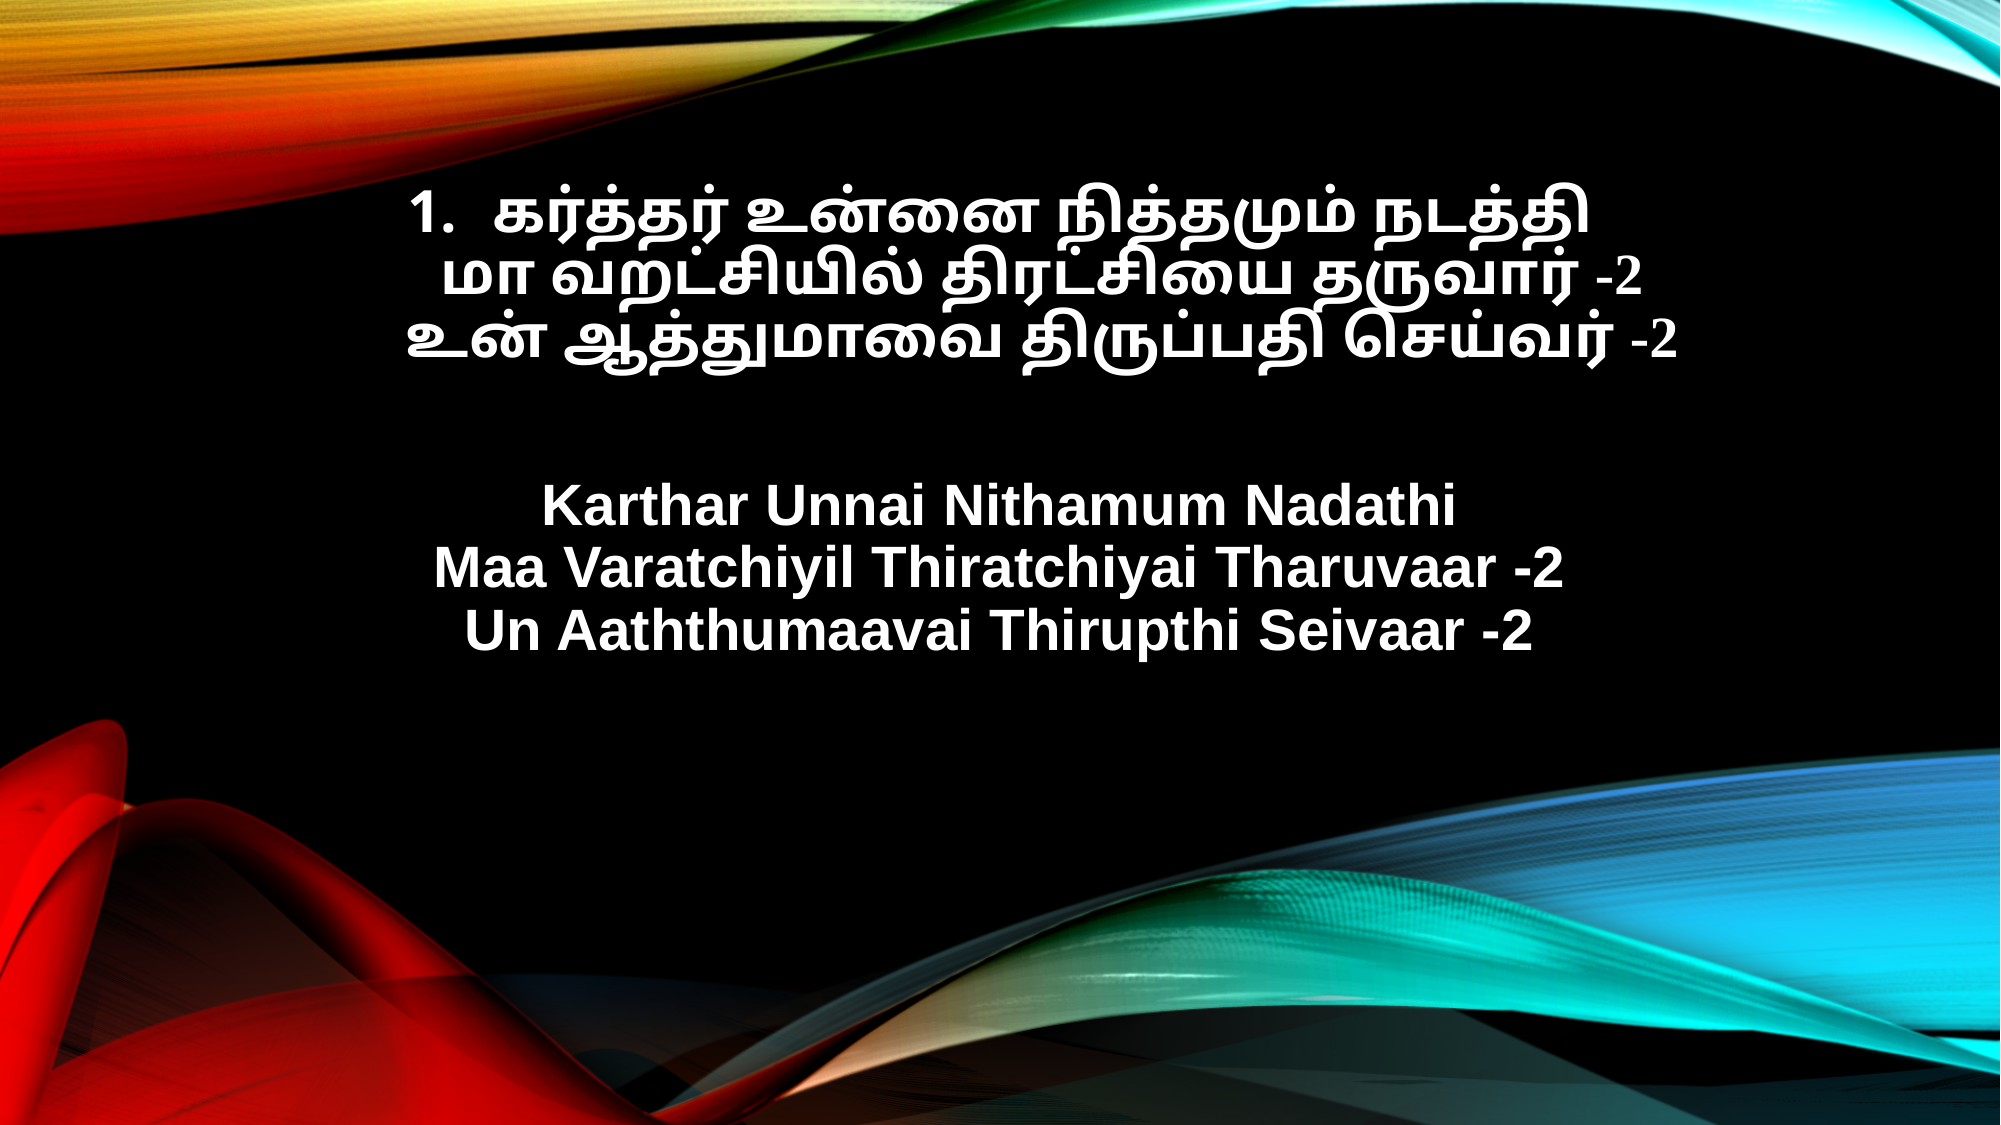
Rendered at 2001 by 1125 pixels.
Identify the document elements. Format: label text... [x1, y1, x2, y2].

subtitle கர்த்தர் உன்னை நித்தமும் நடத்தி மா வறட்சியில் திரட்சியை தருவார் -2 உன் ஆத்துமாவை திருப்பதி செய்வர் -2 Karthar Unnai Nithamum Nadathi Maa Varatchiyil Thiratchiyai Tharuvaar -2 Un Aaththumaavai Thirupthi Seivaar -2 [0, 0, 2000, 1125]
